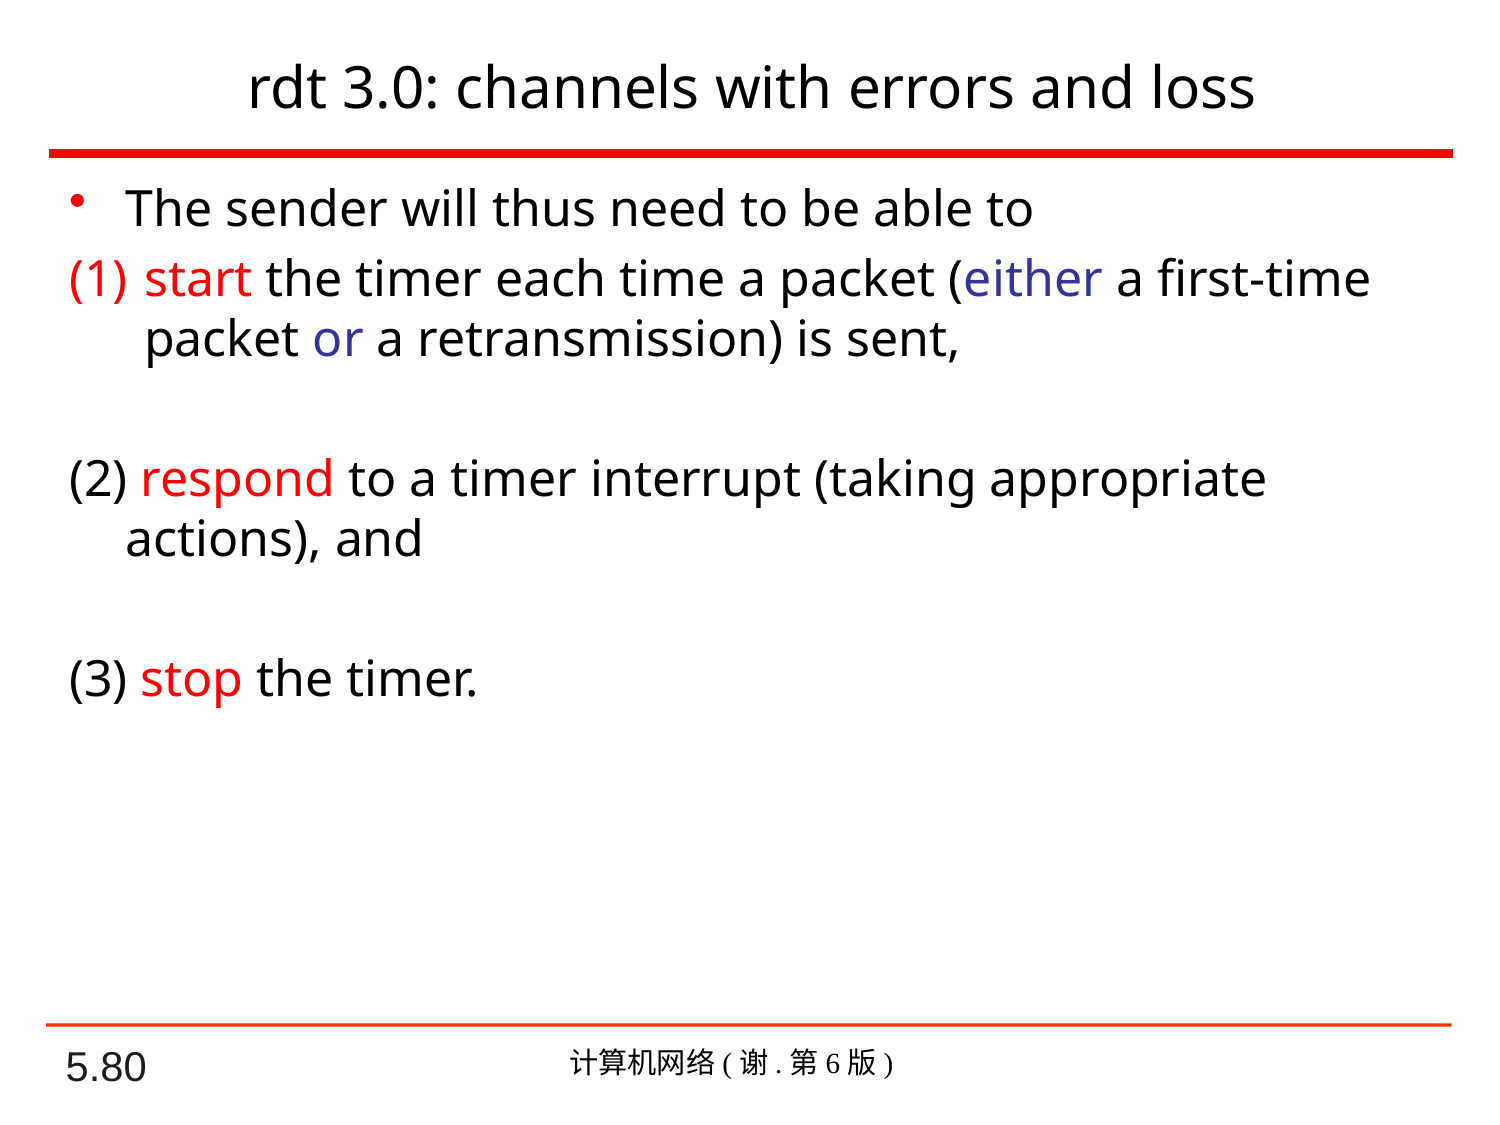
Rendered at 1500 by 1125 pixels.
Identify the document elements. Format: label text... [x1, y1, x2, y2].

list The sender will thus need to be able to start the timer each time a packet (either a first-time packet or a retransmission) is sent, (2) respond to a timer interrupt (taking appropriate actions), and (3) stop the timer. [53, 168, 1447, 1012]
title rdt 3.0: channels with errors and loss [58, 33, 1447, 137]
